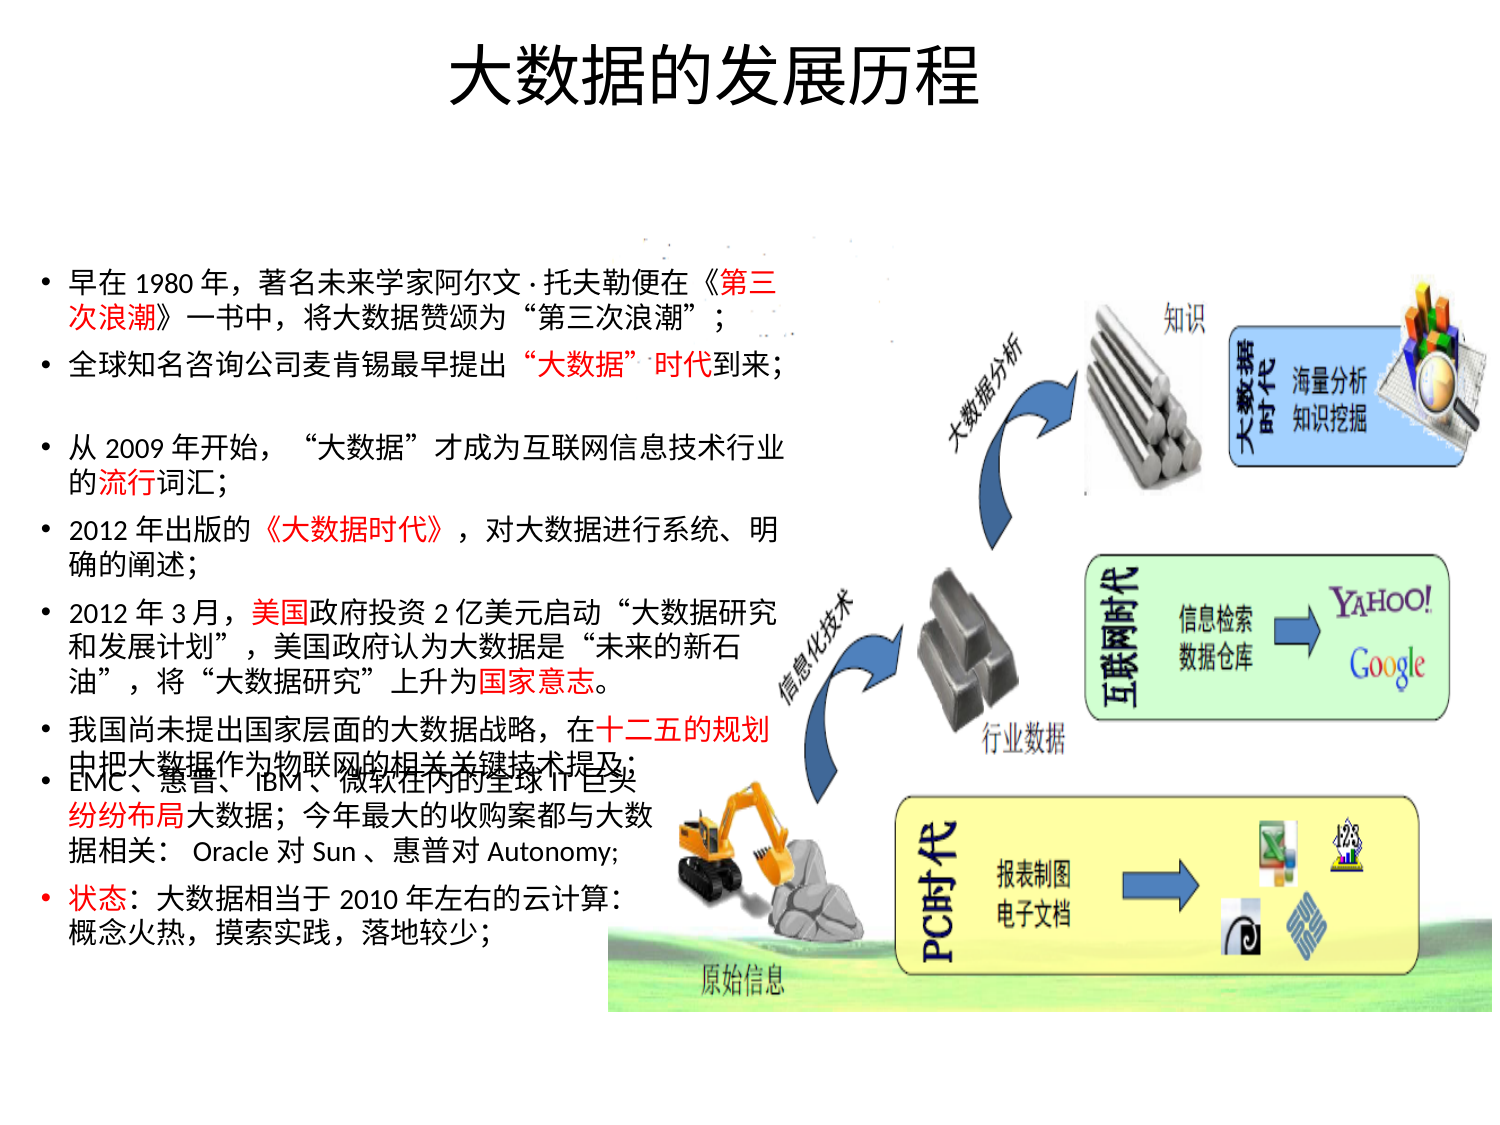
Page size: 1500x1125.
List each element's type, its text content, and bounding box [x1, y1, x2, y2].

title 大数据的发展历程 [39, 21, 1390, 126]
picture [608, 220, 1492, 1012]
text_box EMC、惠普、IBM、微软在内的全球IT巨头纷纷布局大数据；今年最大的收购案都与大数据相关：Oracle对Sun、惠普对Autonomy; 状态：大数据相当于2010年左右的云计算：概念火热，摸索实践，落地较少； [26, 755, 602, 958]
text_box 早在1980年，著名未来学家阿尔文·托夫勒便在《第三次浪潮》一书中，将大数据赞颂为“第三次浪潮”； 全球知名咨询公司麦肯锡最早提出“大数据”时代到来； 从2009年开始，“大数据”才成为互联网信息技术行业的流行词汇； 2012年出版的《大数据时代》，对大数据进行系统、明确的阐述； 2012年3月，美国政府投资2亿美元启动“大数据研究和发展计划”，美国政府认为大数据是“未来的新石油”，将“大数据研究”上升为国家意志。 我国尚未提出国家层面的大数据战略，在十二五的规划中把大数据作为物联网的相关关键技术提及； [26, 256, 602, 755]
